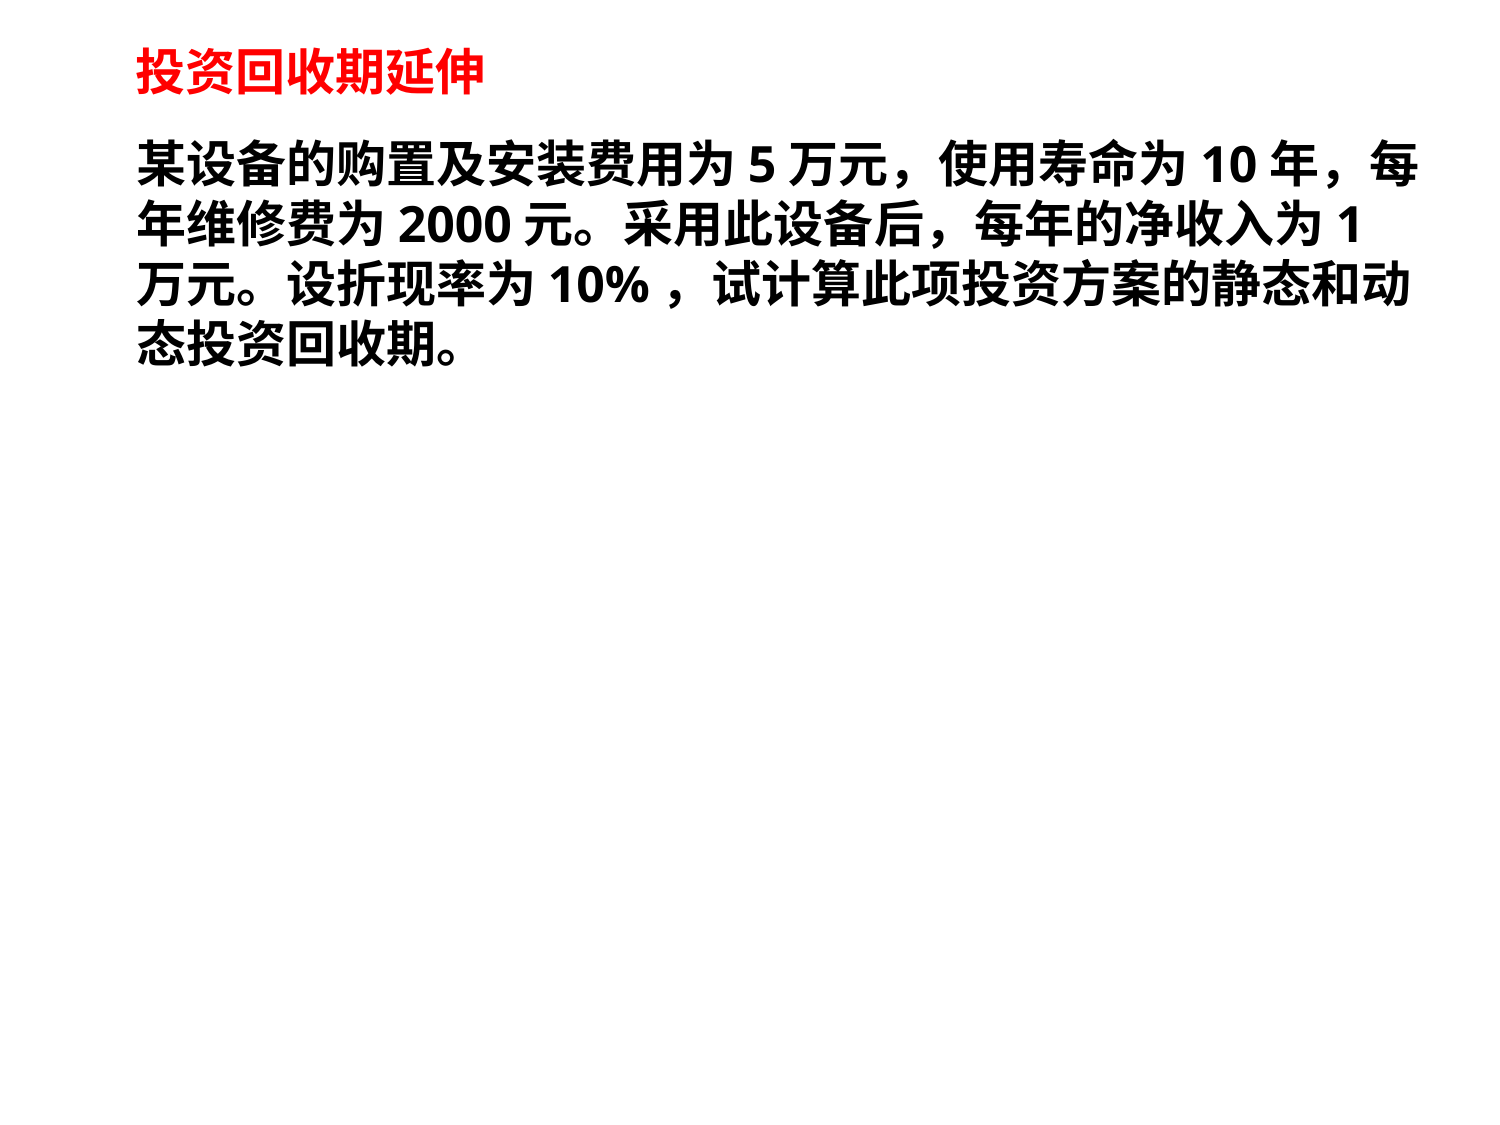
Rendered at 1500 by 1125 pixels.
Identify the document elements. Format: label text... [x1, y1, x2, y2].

text_box 投资回收期延伸 [121, 33, 673, 108]
text_box 某设备的购置及安装费用为5万元，使用寿命为10年，每年维修费为2000元。采用此设备后，每年的净收入为1万元。设折现率为10%，试计算此项投资方案的静态和动态投资回收期。 [121, 125, 1441, 381]
